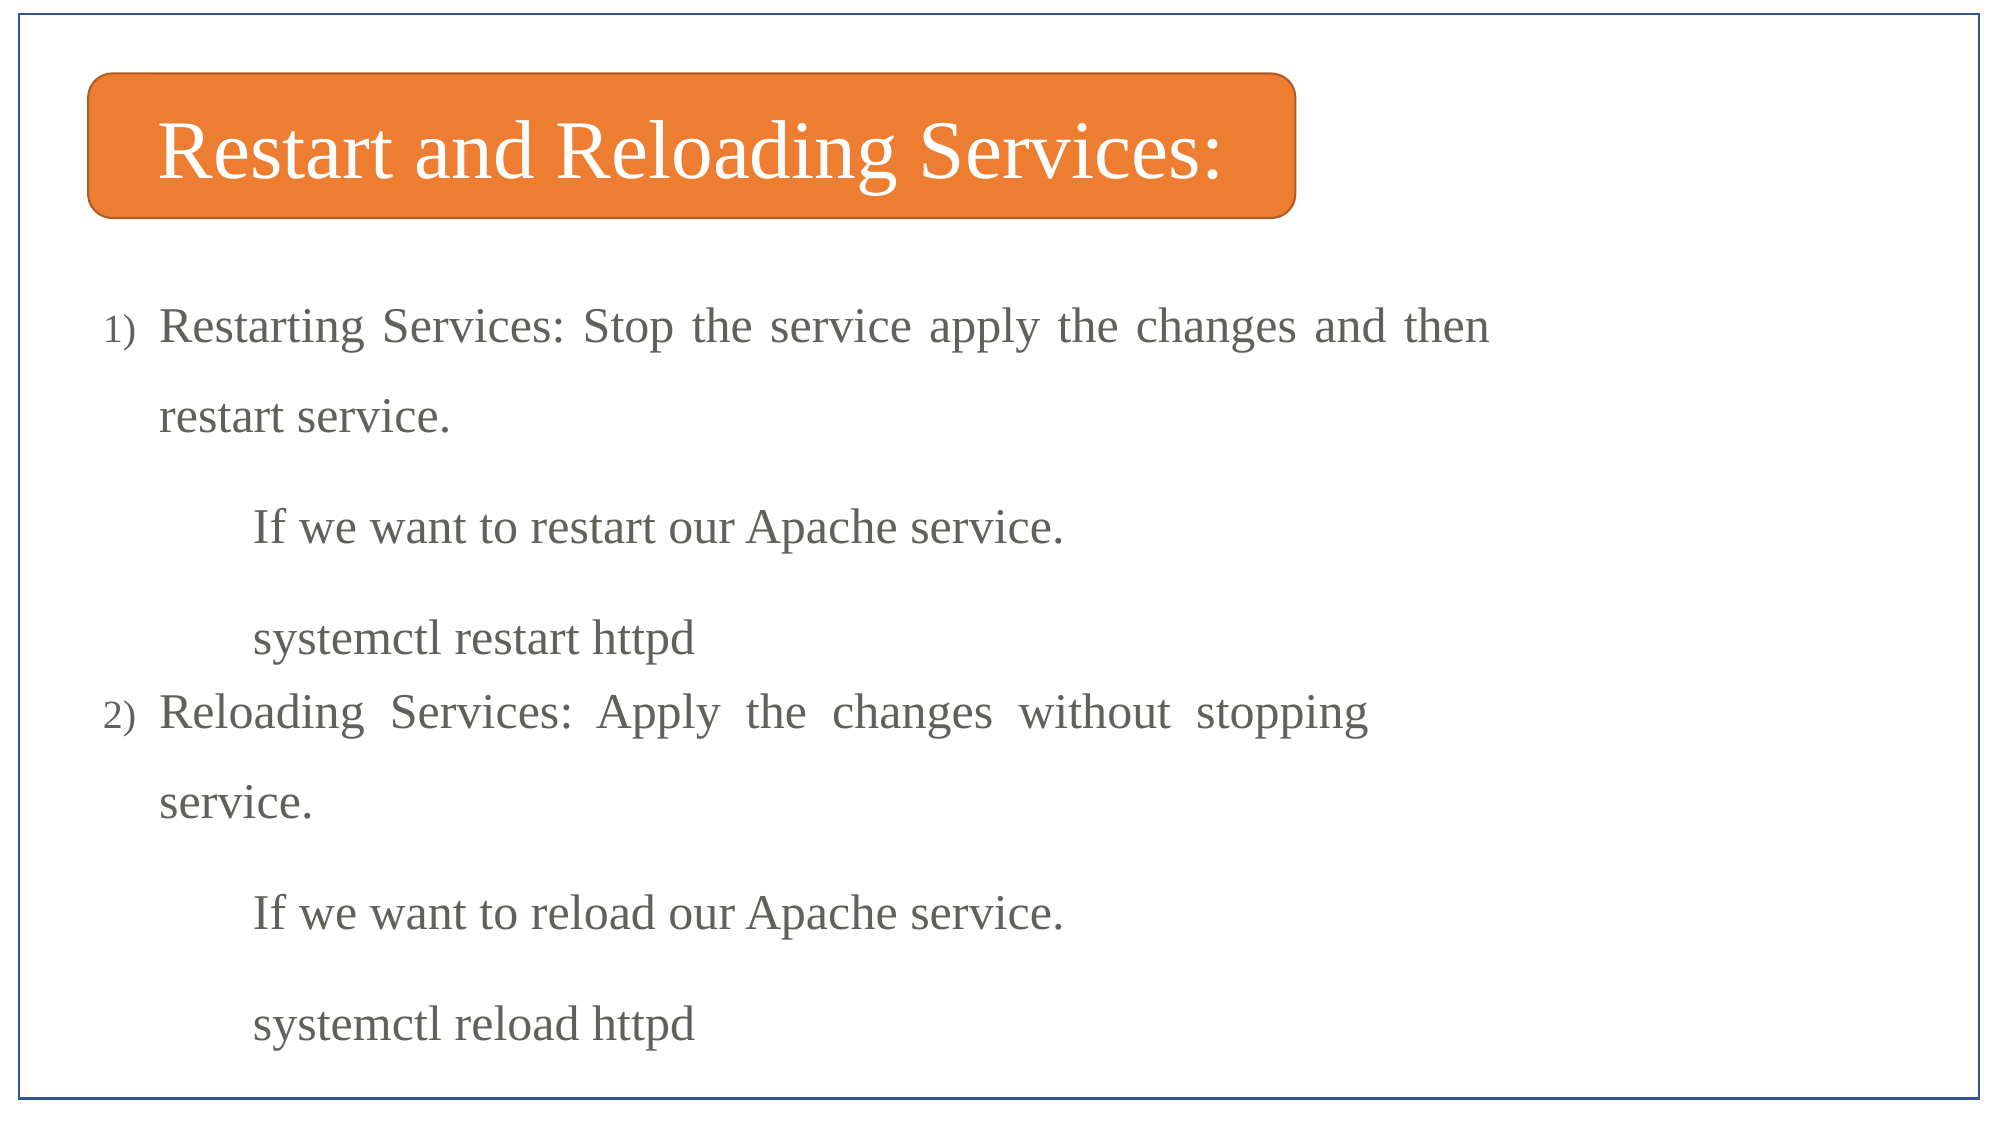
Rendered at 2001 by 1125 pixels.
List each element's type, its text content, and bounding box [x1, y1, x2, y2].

text_box [18, 13, 1980, 1100]
text_box Restart and Reloading Services: [87, 72, 1297, 220]
text_box Reloading Services: Apply the changes without stopping service. If we want to reload our Apache service. systemctl reload httpd [88, 641, 1385, 1058]
text_box Restarting Services: Stop the service apply the changes and then restart service. If we want to restart our Apache service. systemctl restart httpd [88, 255, 1507, 672]
